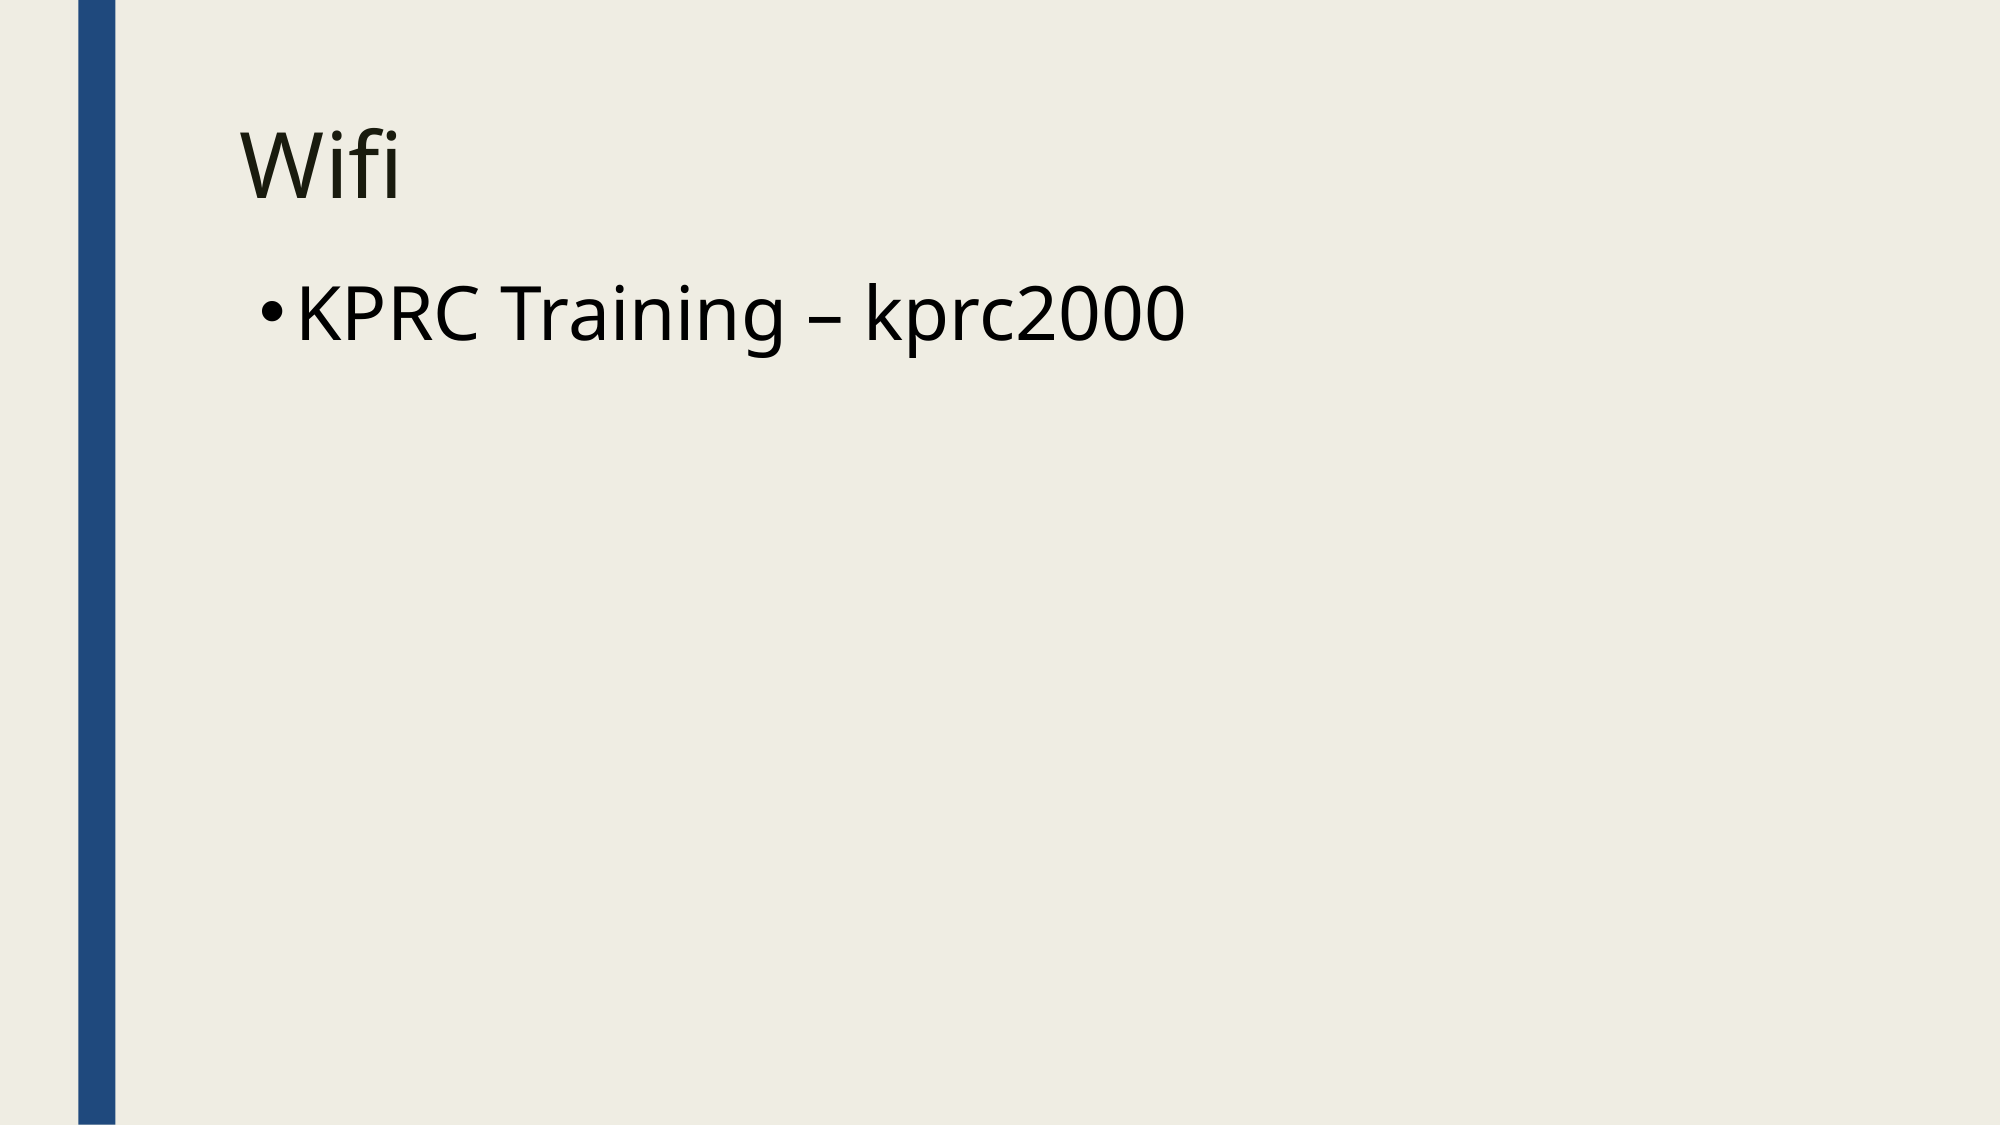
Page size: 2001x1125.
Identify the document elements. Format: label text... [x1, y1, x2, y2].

text_box KPRC Training – kprc2000 [244, 258, 1392, 363]
text_box Wifi [225, 112, 1800, 356]
